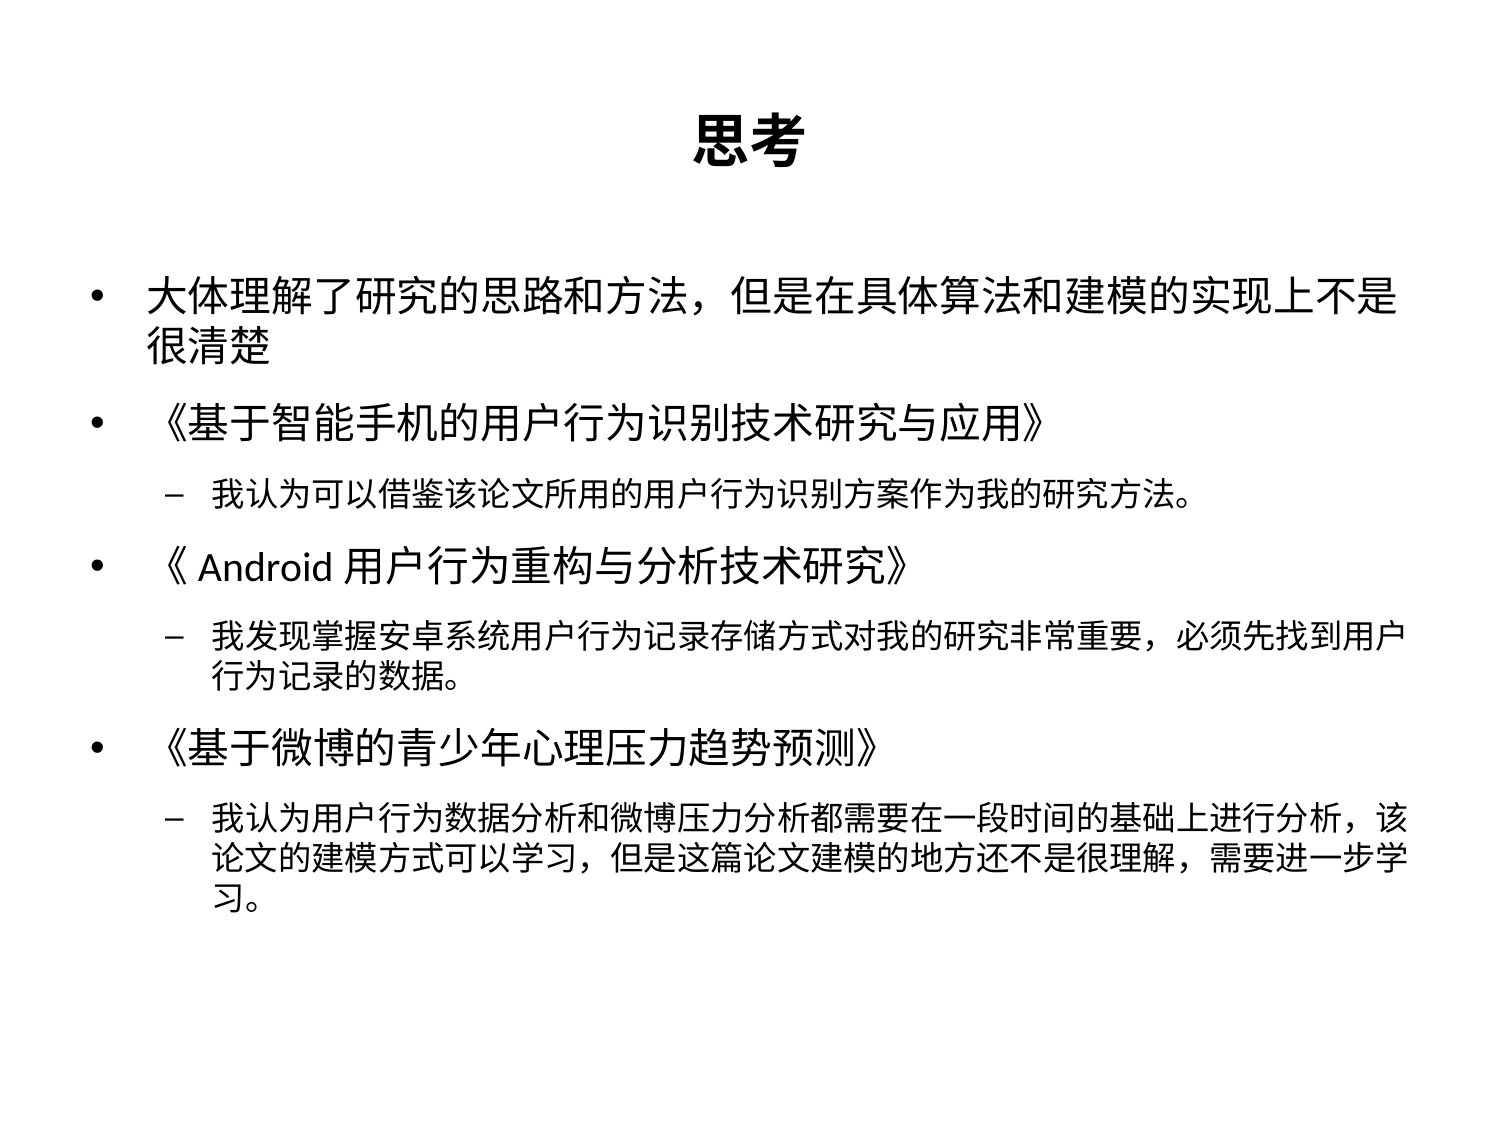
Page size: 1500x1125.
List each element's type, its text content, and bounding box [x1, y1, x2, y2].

title 思考 [75, 45, 1425, 233]
list 大体理解了研究的思路和方法，但是在具体算法和建模的实现上不是很清楚 《基于智能手机的用户行为识别技术研究与应用》 我认为可以借鉴该论文所用的用户行为识别方案作为我的研究方法。 《Android用户行为重构与分析技术研究》 我发现掌握安卓系统用户行为记录存储方式对我的研究非常重要，必须先找到用户行为记录的数据。 《基于微博的青少年心理压力趋势预测》 我认为用户行为数据分析和微博压力分析都需要在一段时间的基础上进行分析，该论文的建模方式可以学习，但是这篇论文建模的地方还不是很理解，需要进一步学习。 [75, 262, 1425, 1005]
